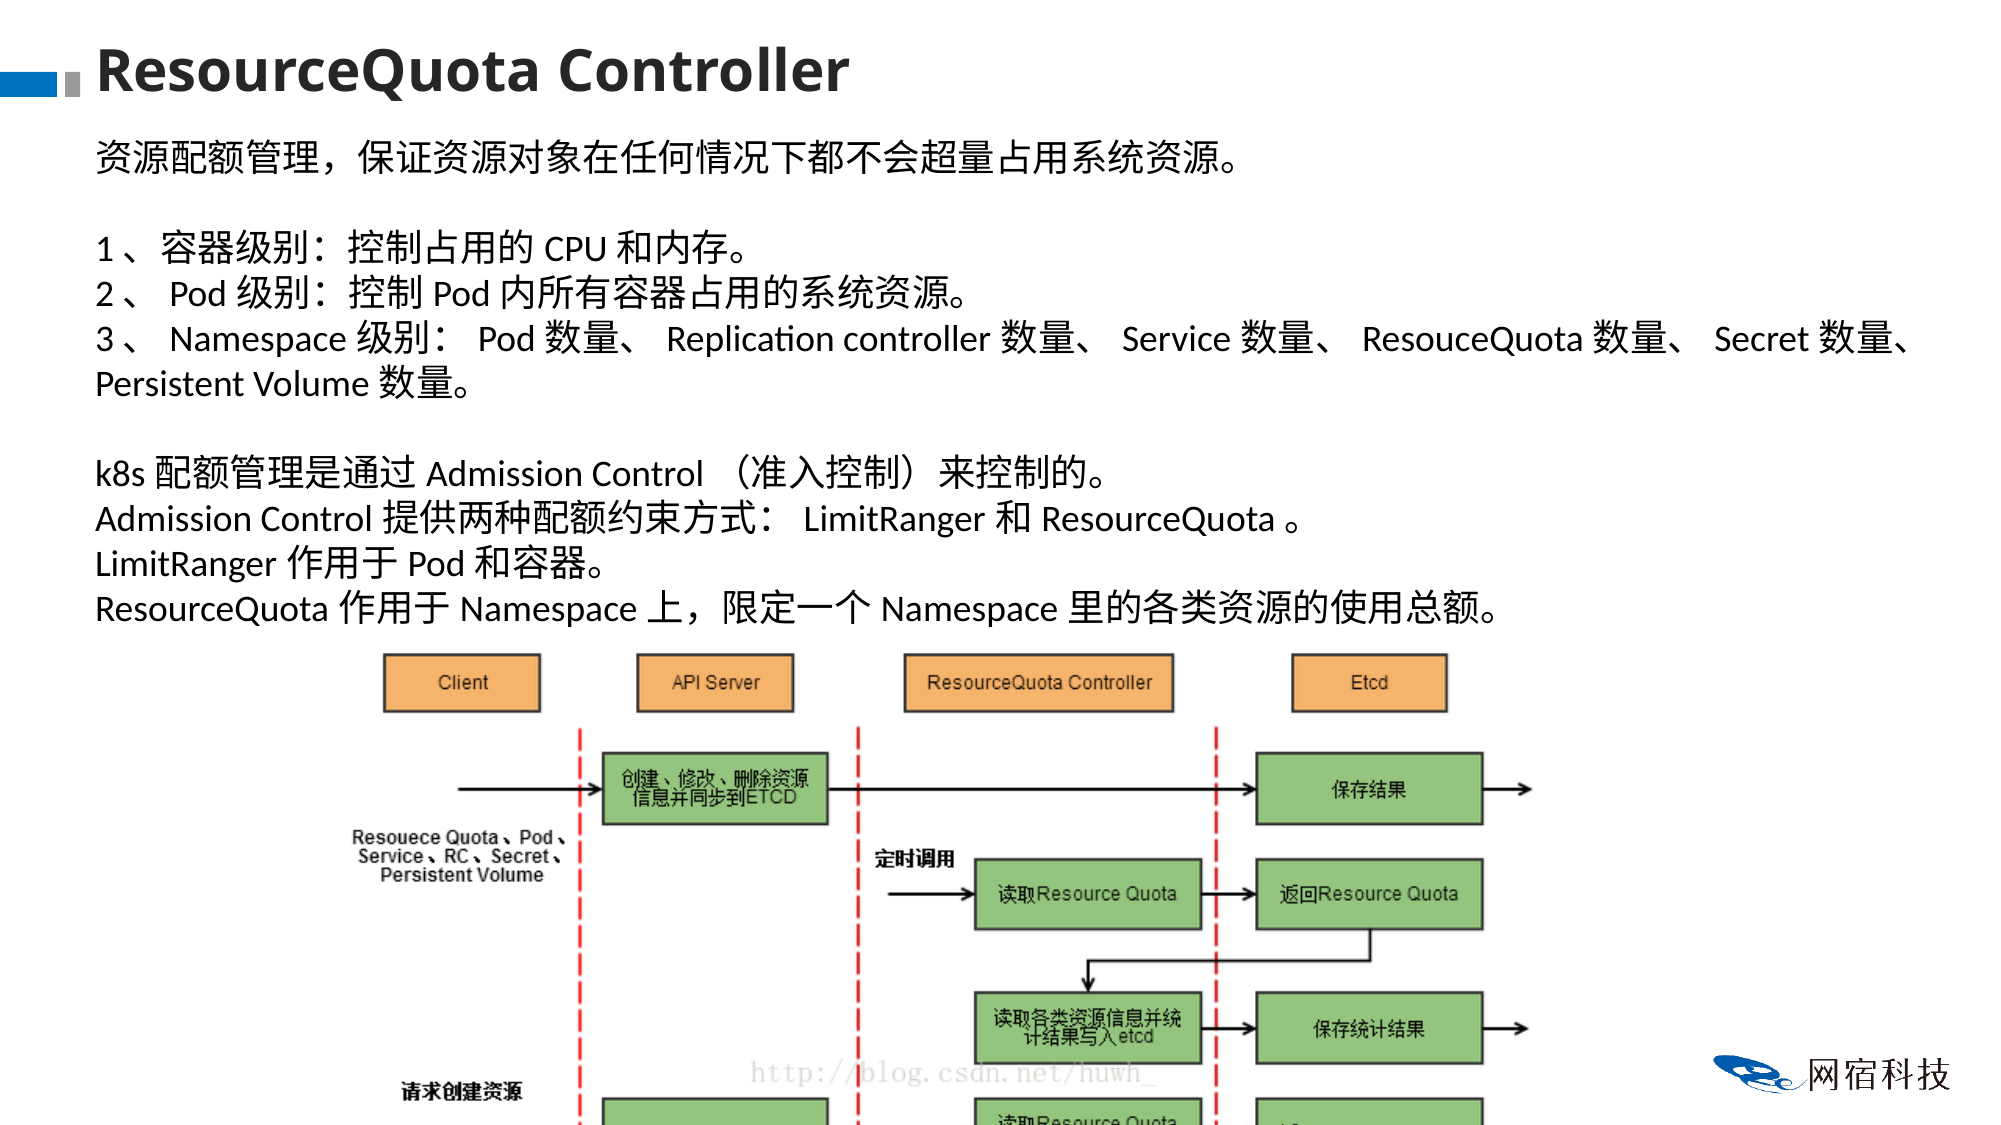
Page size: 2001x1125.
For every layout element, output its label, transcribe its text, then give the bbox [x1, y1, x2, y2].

picture [1694, 1038, 1972, 1110]
text_box [0, 71, 58, 98]
text_box [64, 71, 81, 98]
text_box 资源配额管理，保证资源对象在任何情况下都不会超量占用系统资源。 1、容器级别：控制占用的CPU和内存。 2、Pod级别：控制Pod内所有容器占用的系统资源。 3、Namespace级别：Pod数量、Replication controller数量、Service数量、ResouceQuota数量、Secret数量、Persistent Volume数量。 k8s配额管理是通过Admission Control（准入控制）来控制的。 Admission Control提供两种配额约束方式：LimitRanger和ResourceQuota。 LimitRanger作用于Pod和容器。 ResourceQuota作用于Namespace上，限定一个Namespace里的各类资源的使用总额。 [80, 126, 1972, 637]
picture [338, 641, 1548, 1125]
text_box ResourceQuota Controller [80, 25, 903, 126]
